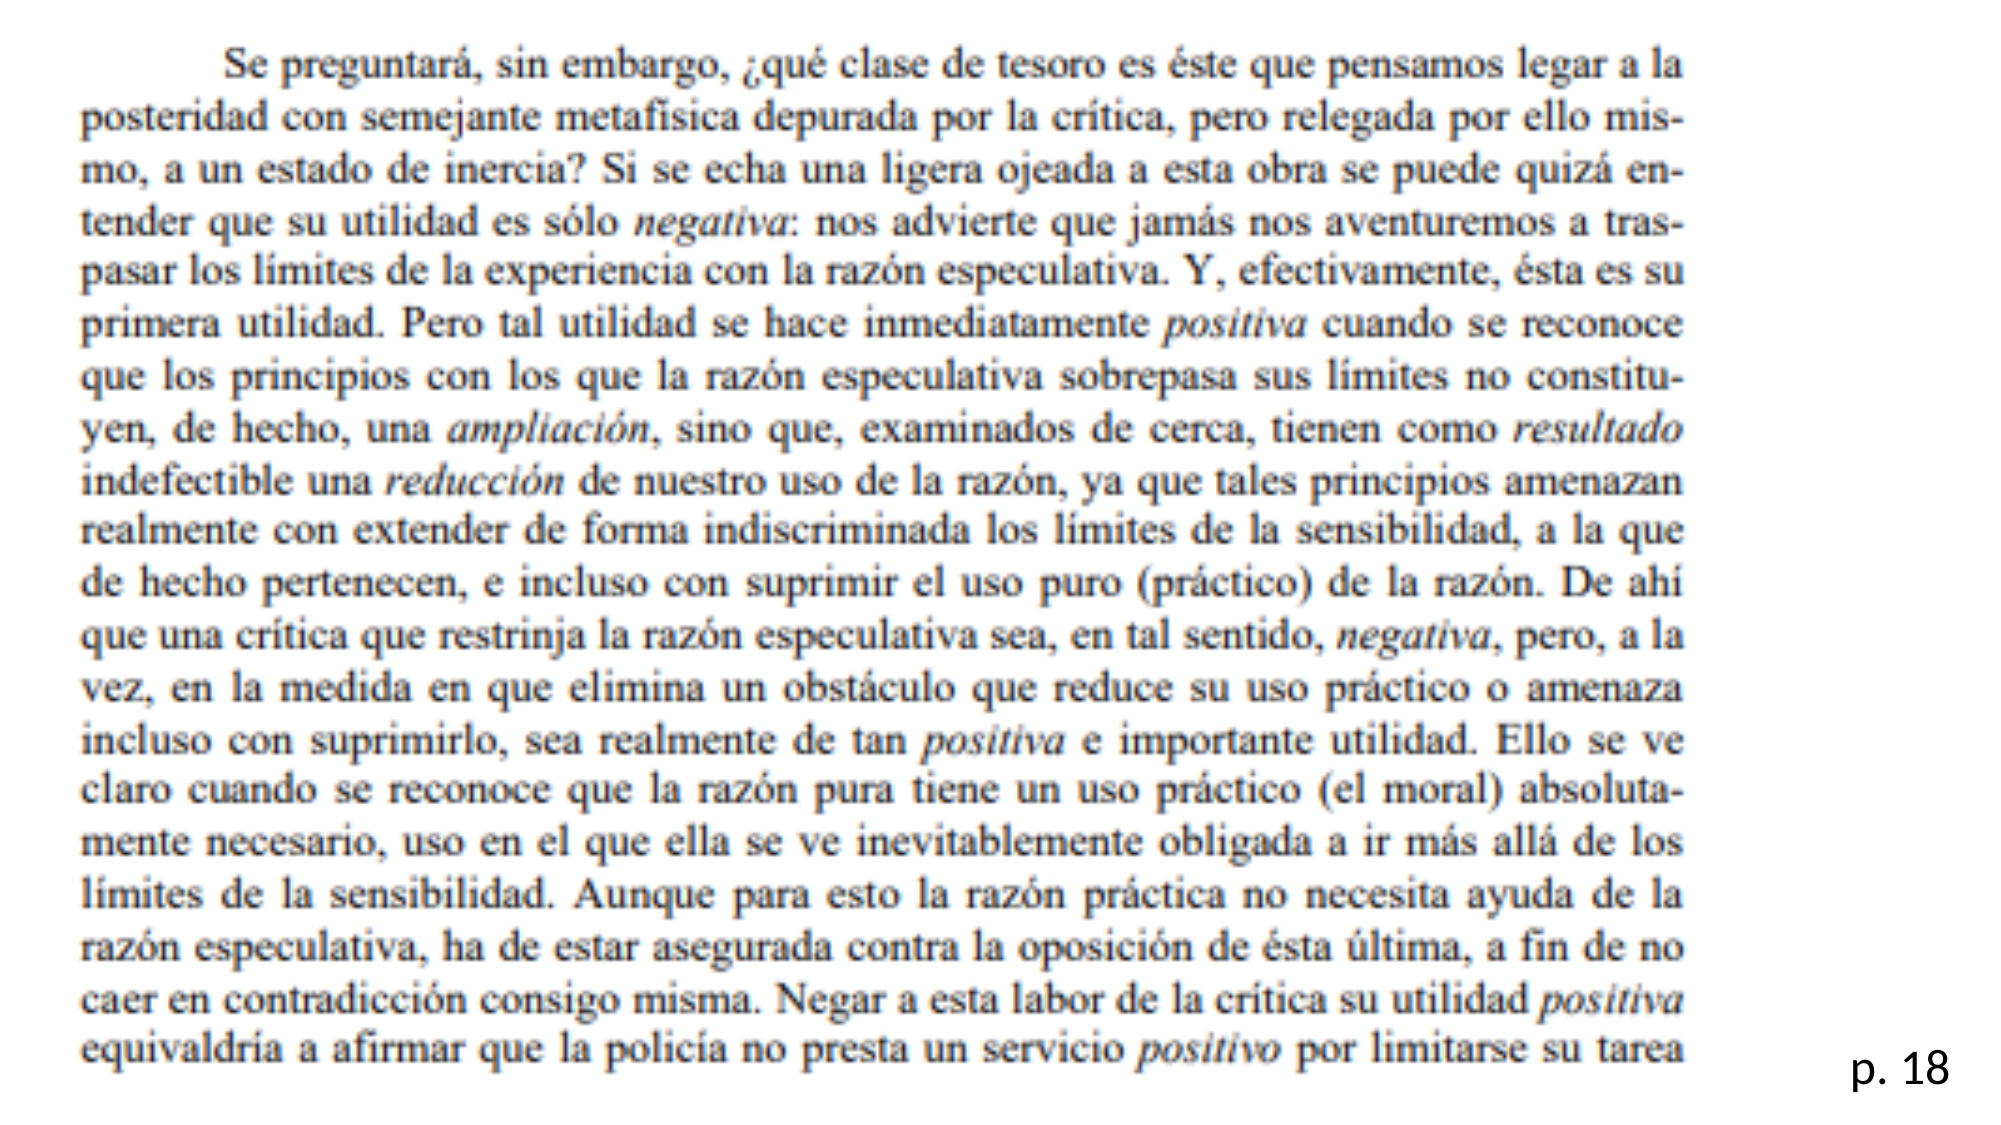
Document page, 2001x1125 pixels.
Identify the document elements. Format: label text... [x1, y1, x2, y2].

picture [28, 34, 1722, 1101]
subtitle p. 18 [1800, 1033, 2000, 1125]
